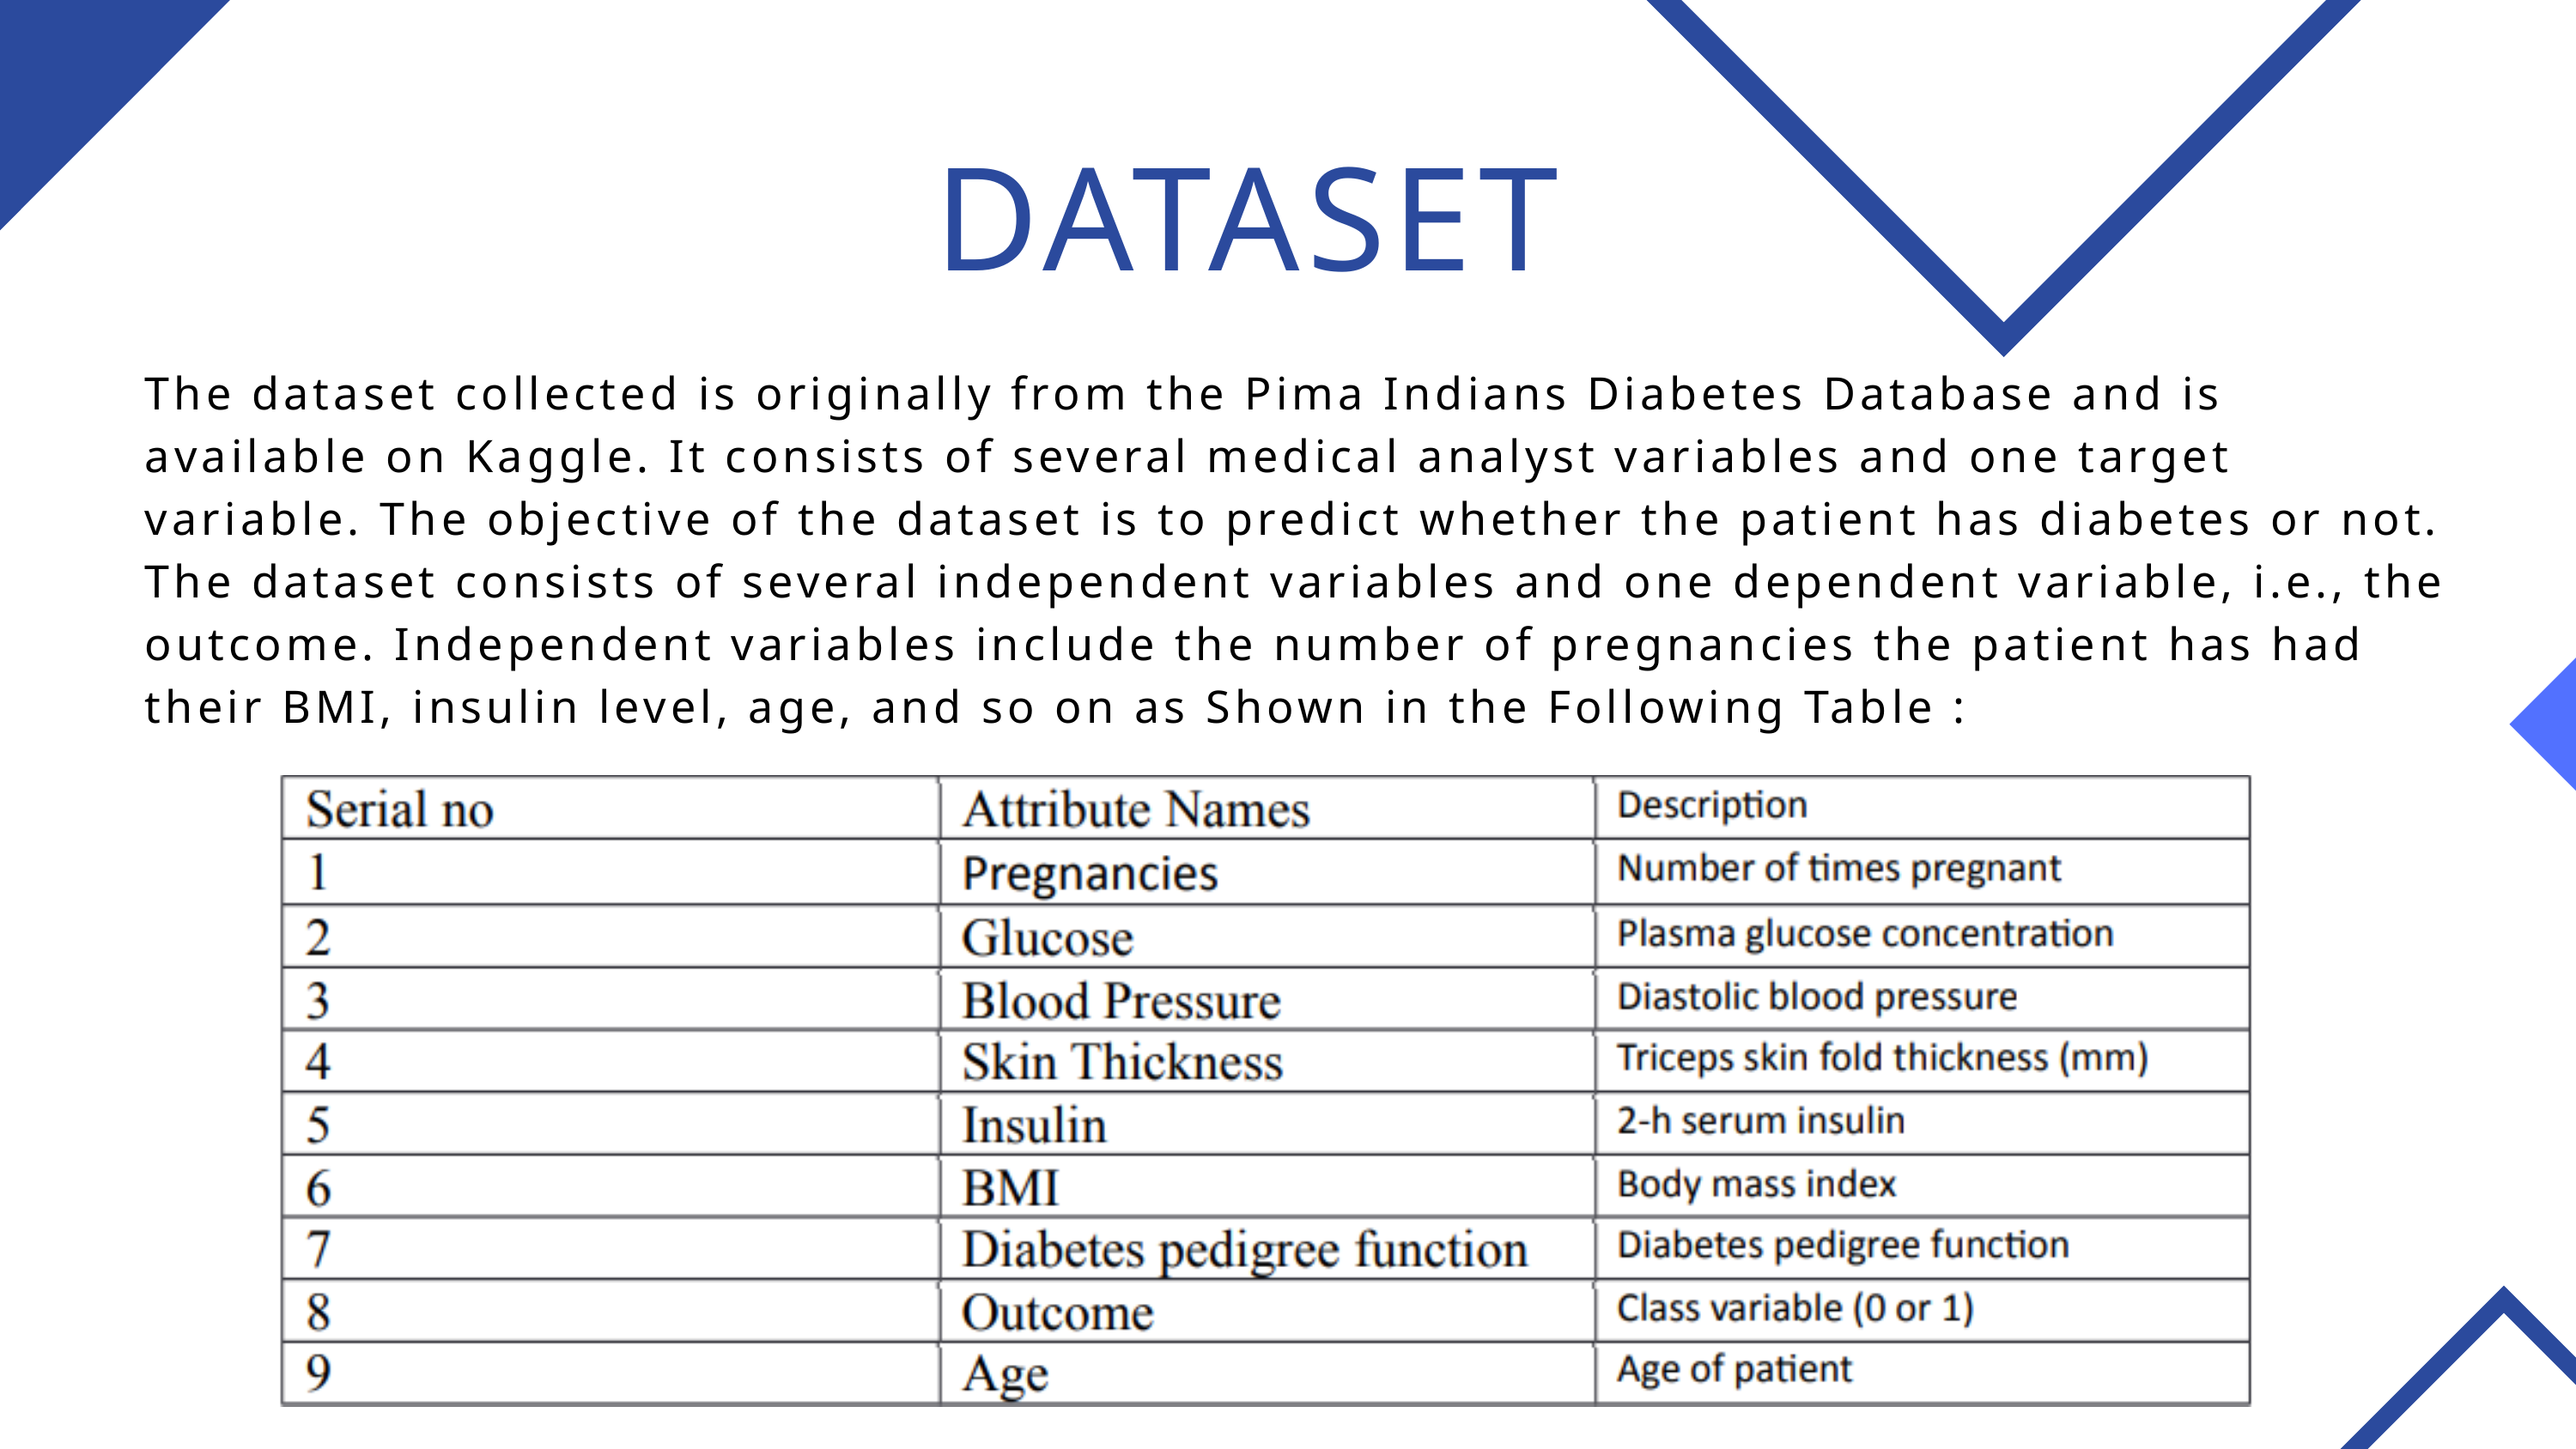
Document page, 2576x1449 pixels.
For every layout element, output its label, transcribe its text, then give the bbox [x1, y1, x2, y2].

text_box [2113, 1240, 2394, 1449]
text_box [1618, 0, 2390, 198]
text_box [0, 0, 231, 231]
text_box DATASET [604, 149, 1891, 300]
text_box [2163, 312, 2576, 1137]
picture [279, 775, 2254, 1408]
text_box The dataset collected is originally from the Pima Indians Diabetes Database and is available on Kaggle. It consists of several medical analyst variables and one target variable. The objective of the dataset is to predict whether the patient has diabetes or not. The dataset consists of several independent variables and one dependent variable, i.e., the outcome. Independent variables include the number of pregnancies the patient has had their BMI, insulin level, age, and so on as Shown in the Following Table : [144, 355, 2159, 732]
